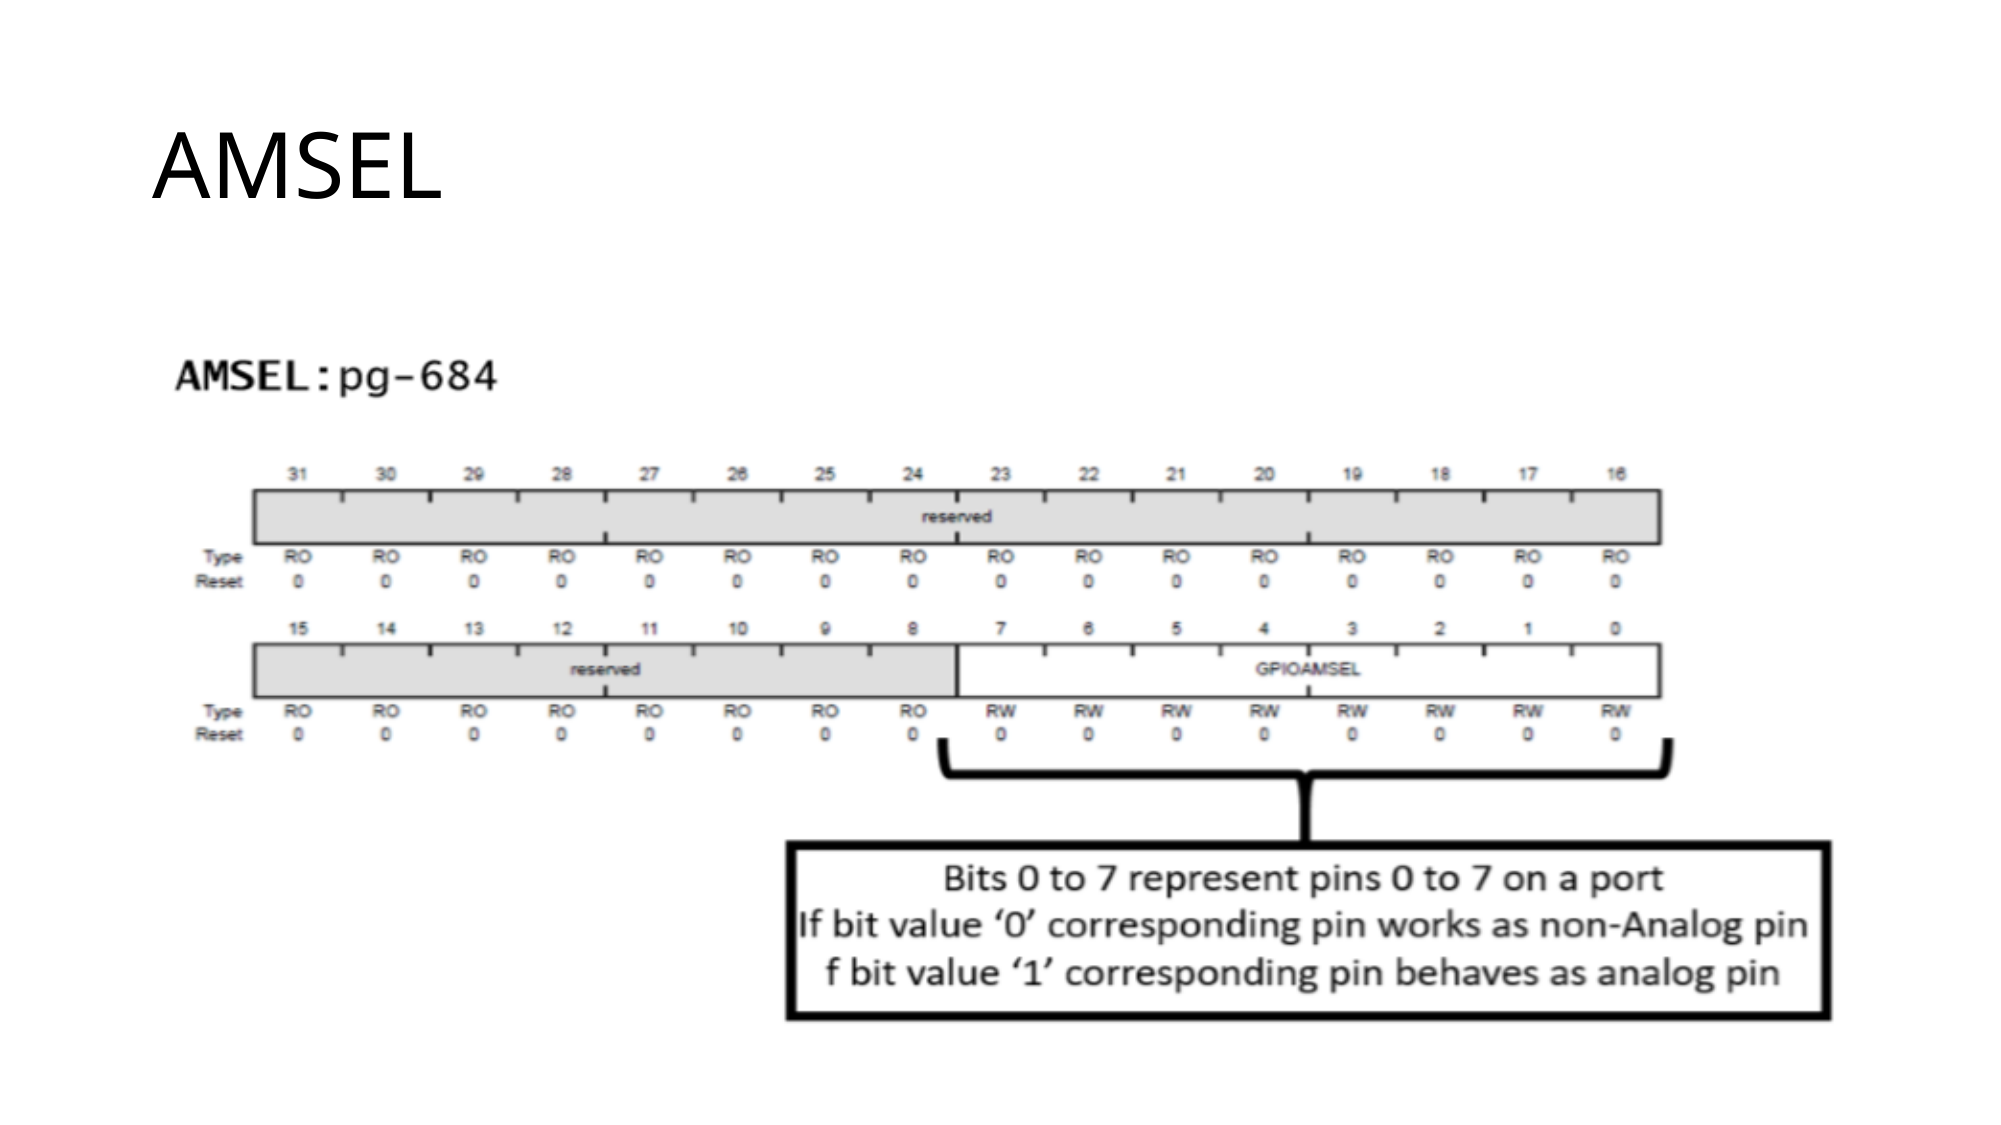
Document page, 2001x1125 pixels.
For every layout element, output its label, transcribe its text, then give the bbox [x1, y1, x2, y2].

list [137, 321, 1968, 1071]
title AMSEL [137, 59, 1863, 278]
